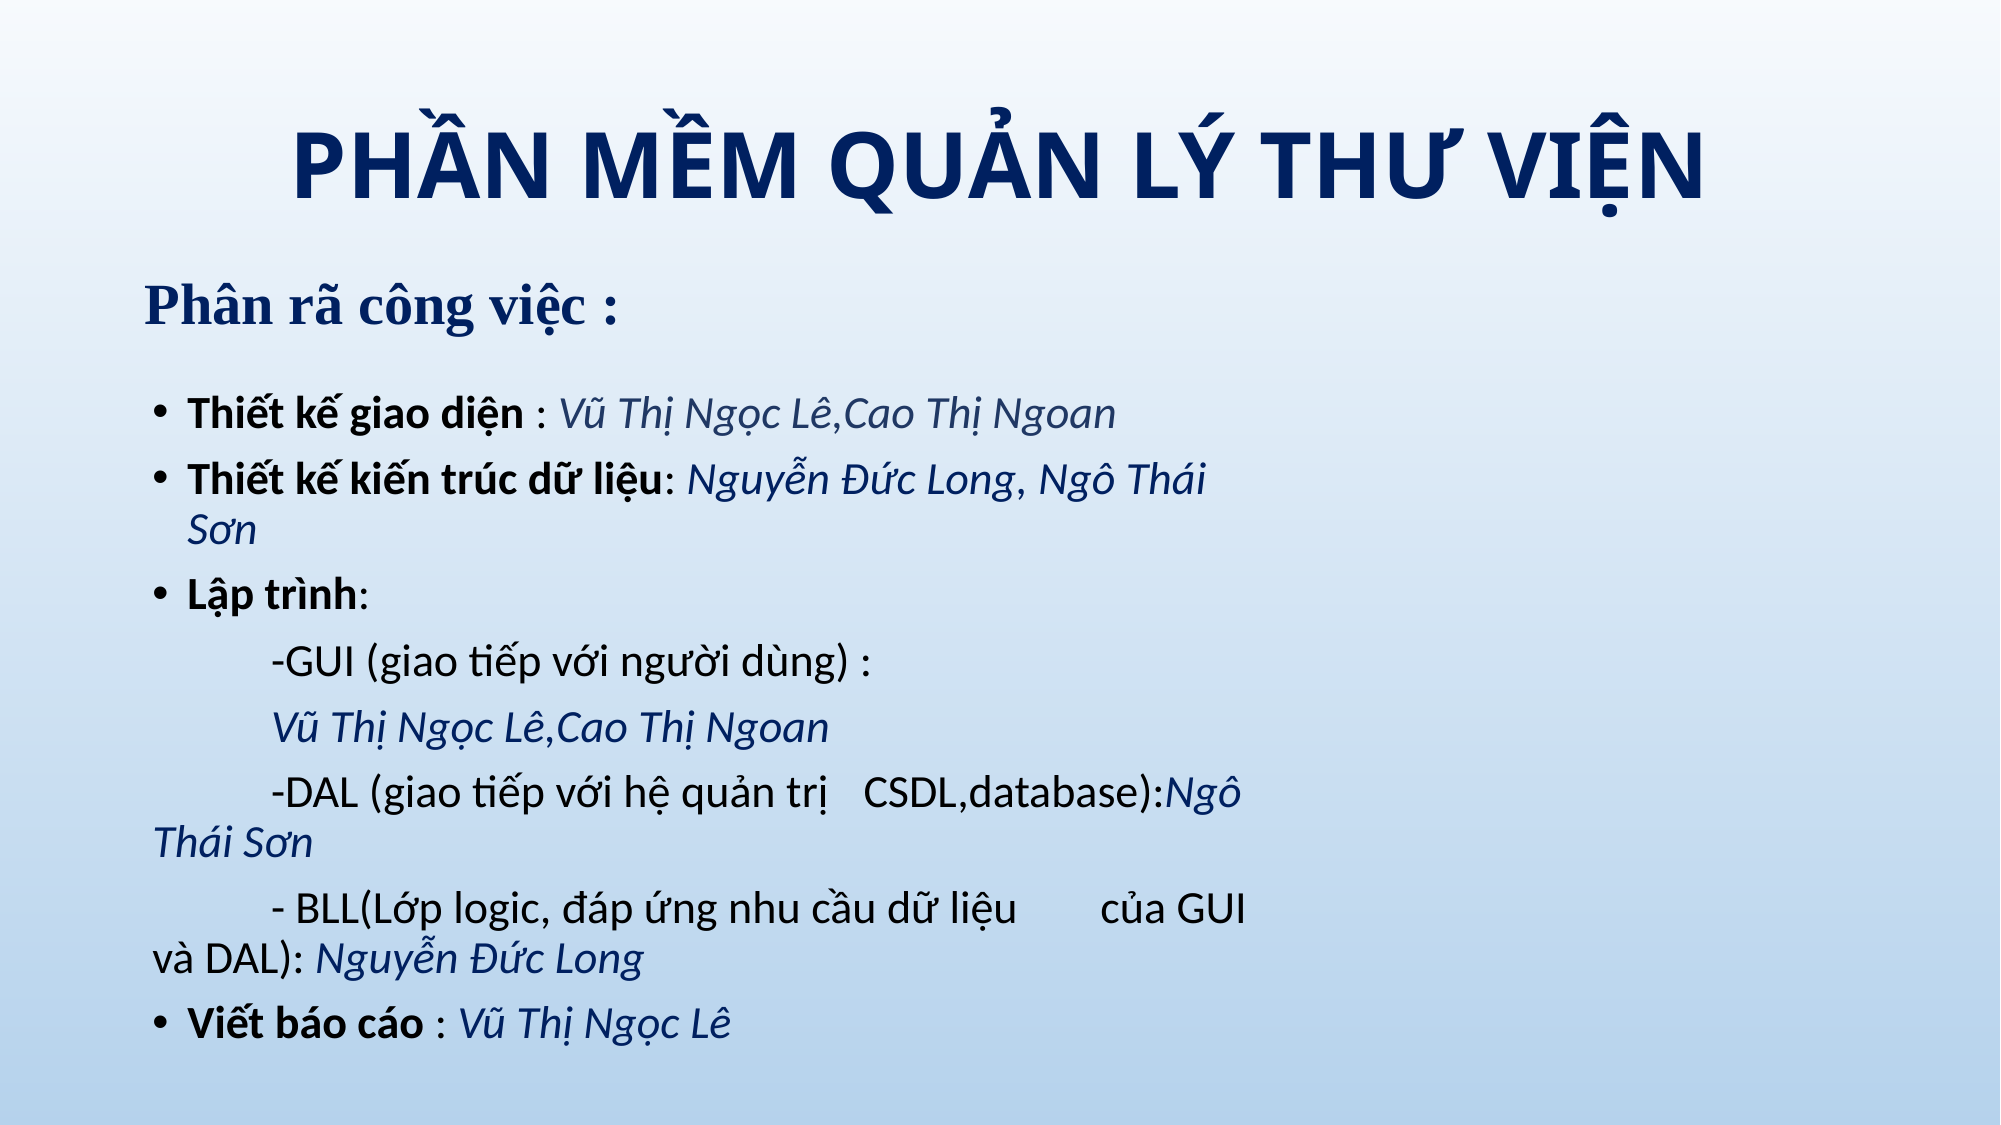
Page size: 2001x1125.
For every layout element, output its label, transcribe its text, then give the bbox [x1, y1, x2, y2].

text_box Phân rã công việc : [129, 251, 650, 361]
title PHẦN MỀM QUẢN LÝ THƯ VIỆN [137, 59, 1863, 278]
list Thiết kế giao diện : Vũ Thị Ngọc Lê,Cao Thị Ngoan Thiết kế kiến trúc dữ liệu: Nguyễn Đức Long, Ngô Thái Sơn Lập trình: -GUI (giao tiếp với người dùng) : Vũ Thị Ngọc Lê,Cao Thị Ngoan -DAL (giao tiếp với hệ quản trị CSDL,database):Ngô Thái Sơn - BLL(Lớp logic, đáp ứng nhu cầu dữ liệu của GUI và DAL): Nguyễn Đức Long Viết báo cáo : Vũ Thị Ngọc Lê [137, 381, 1273, 1063]
